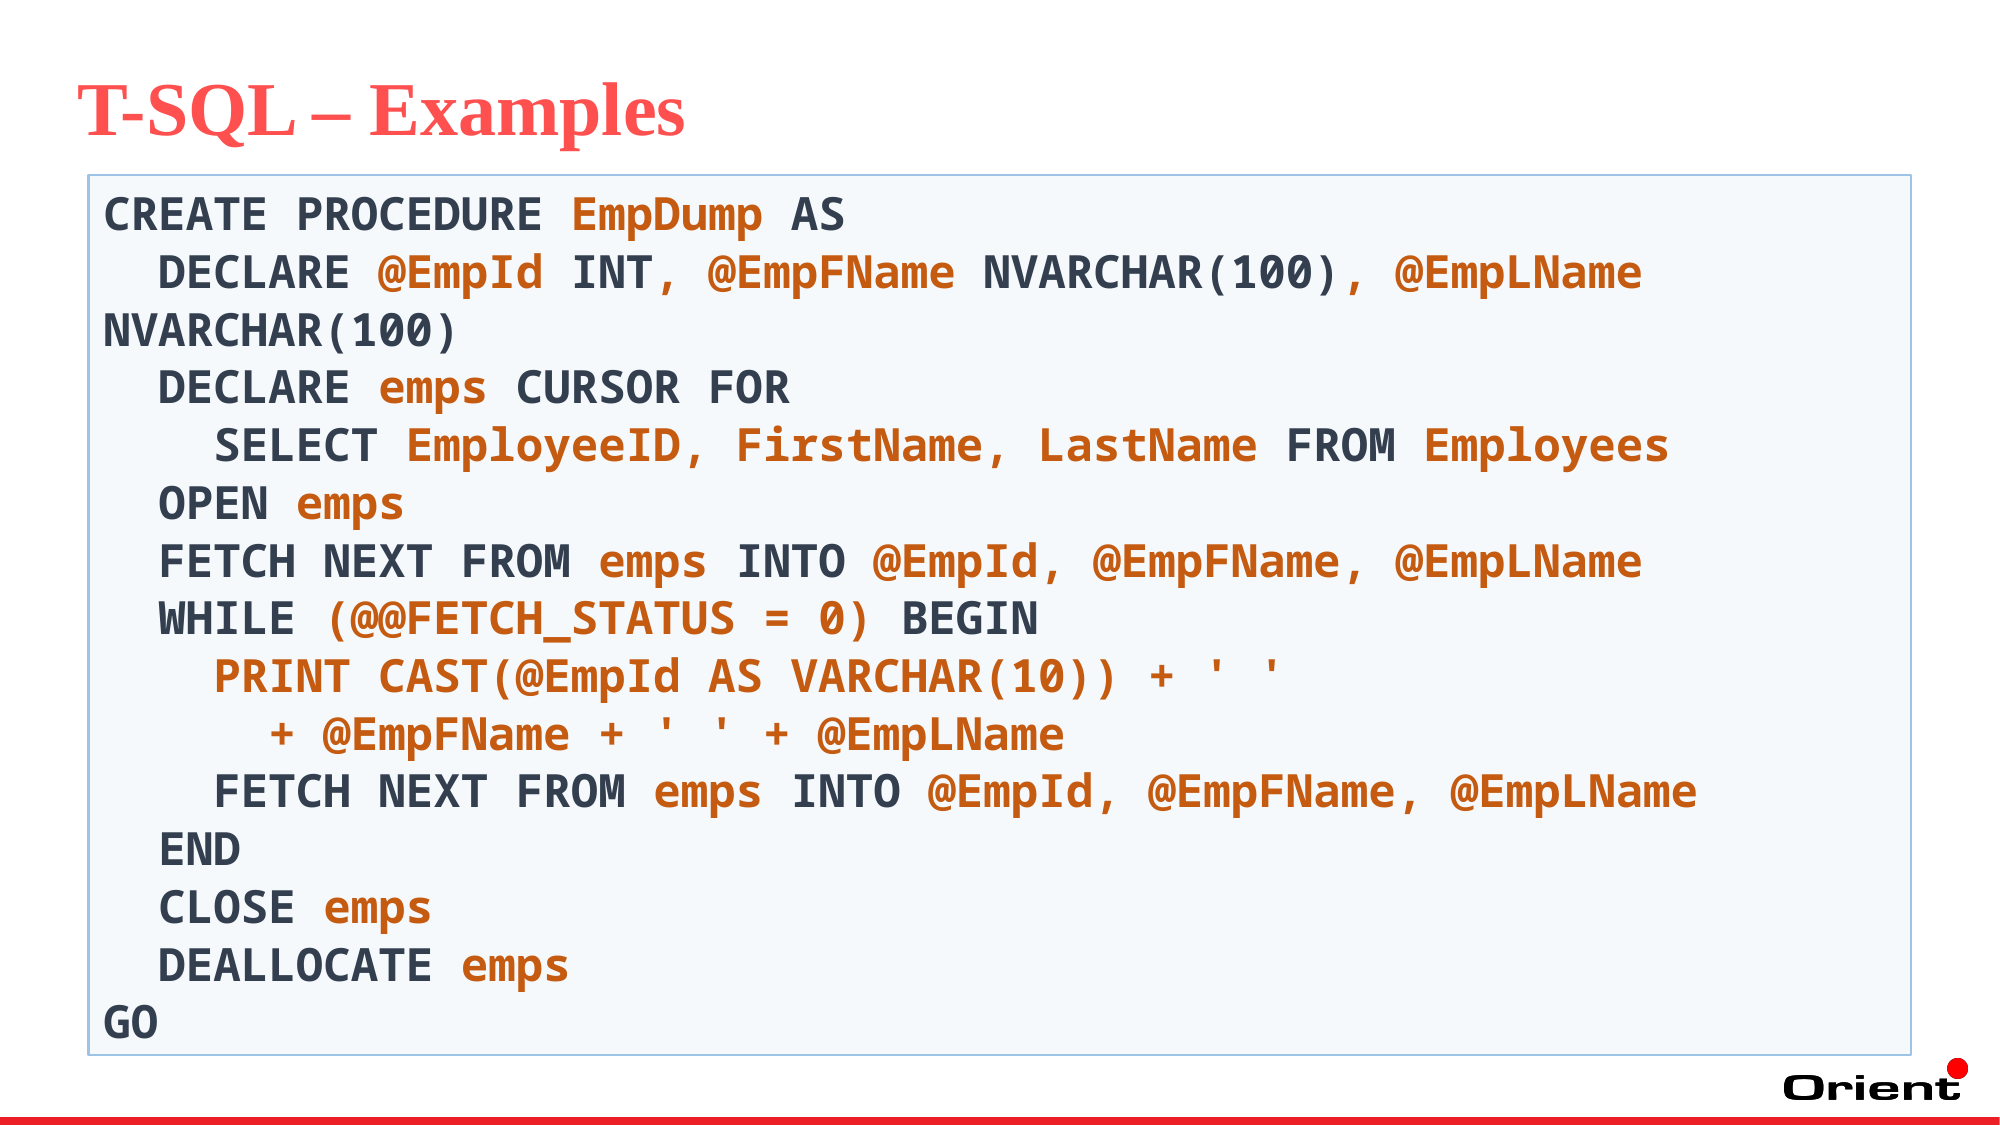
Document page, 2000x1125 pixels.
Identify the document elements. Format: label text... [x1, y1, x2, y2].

picture [1784, 1058, 1968, 1100]
text_box T-SQL – Examples [62, 62, 1787, 160]
text_box CREATE PROCEDURE EmpDump AS DECLARE @EmpId INT, @EmpFName NVARCHAR(100), @EmpLName NVARCHAR(100) DECLARE emps CURSOR FOR SELECT EmployeeID, FirstName, LastName FROM Employees OPEN emps FETCH NEXT FROM emps INTO @EmpId, @EmpFName, @EmpLName WHILE (@@FETCH_STATUS = 0) BEGIN PRINT CAST(@EmpId AS VARCHAR(10)) + ' ' + @EmpFName + ' ' + @EmpLName FETCH NEXT FROM emps INTO @EmpId, @EmpFName, @EmpLName END CLOSE emps DEALLOCATE emps GO [88, 174, 1911, 1056]
